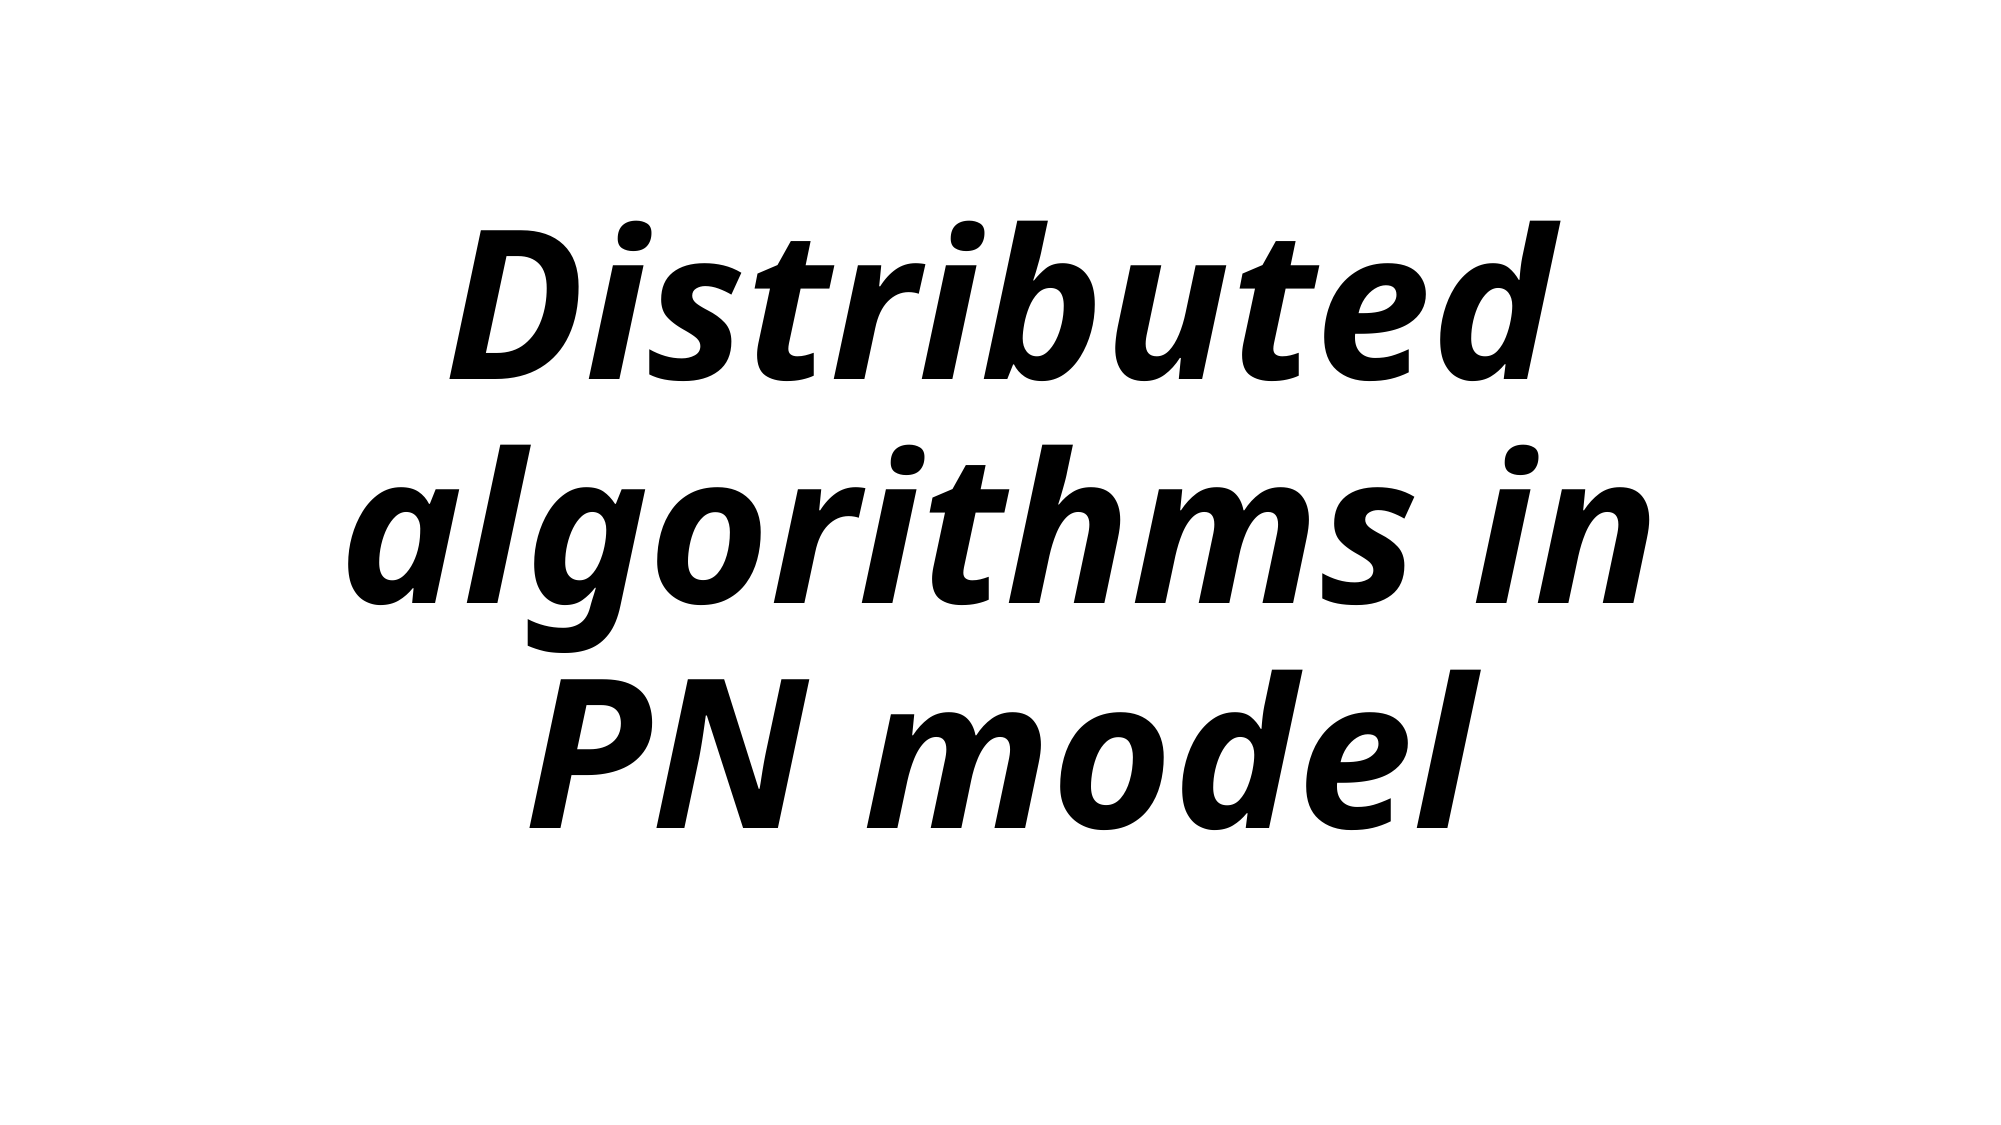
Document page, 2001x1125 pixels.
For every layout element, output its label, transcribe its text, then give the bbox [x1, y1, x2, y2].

list Distributed algorithms in PN model [137, 59, 1863, 1014]
